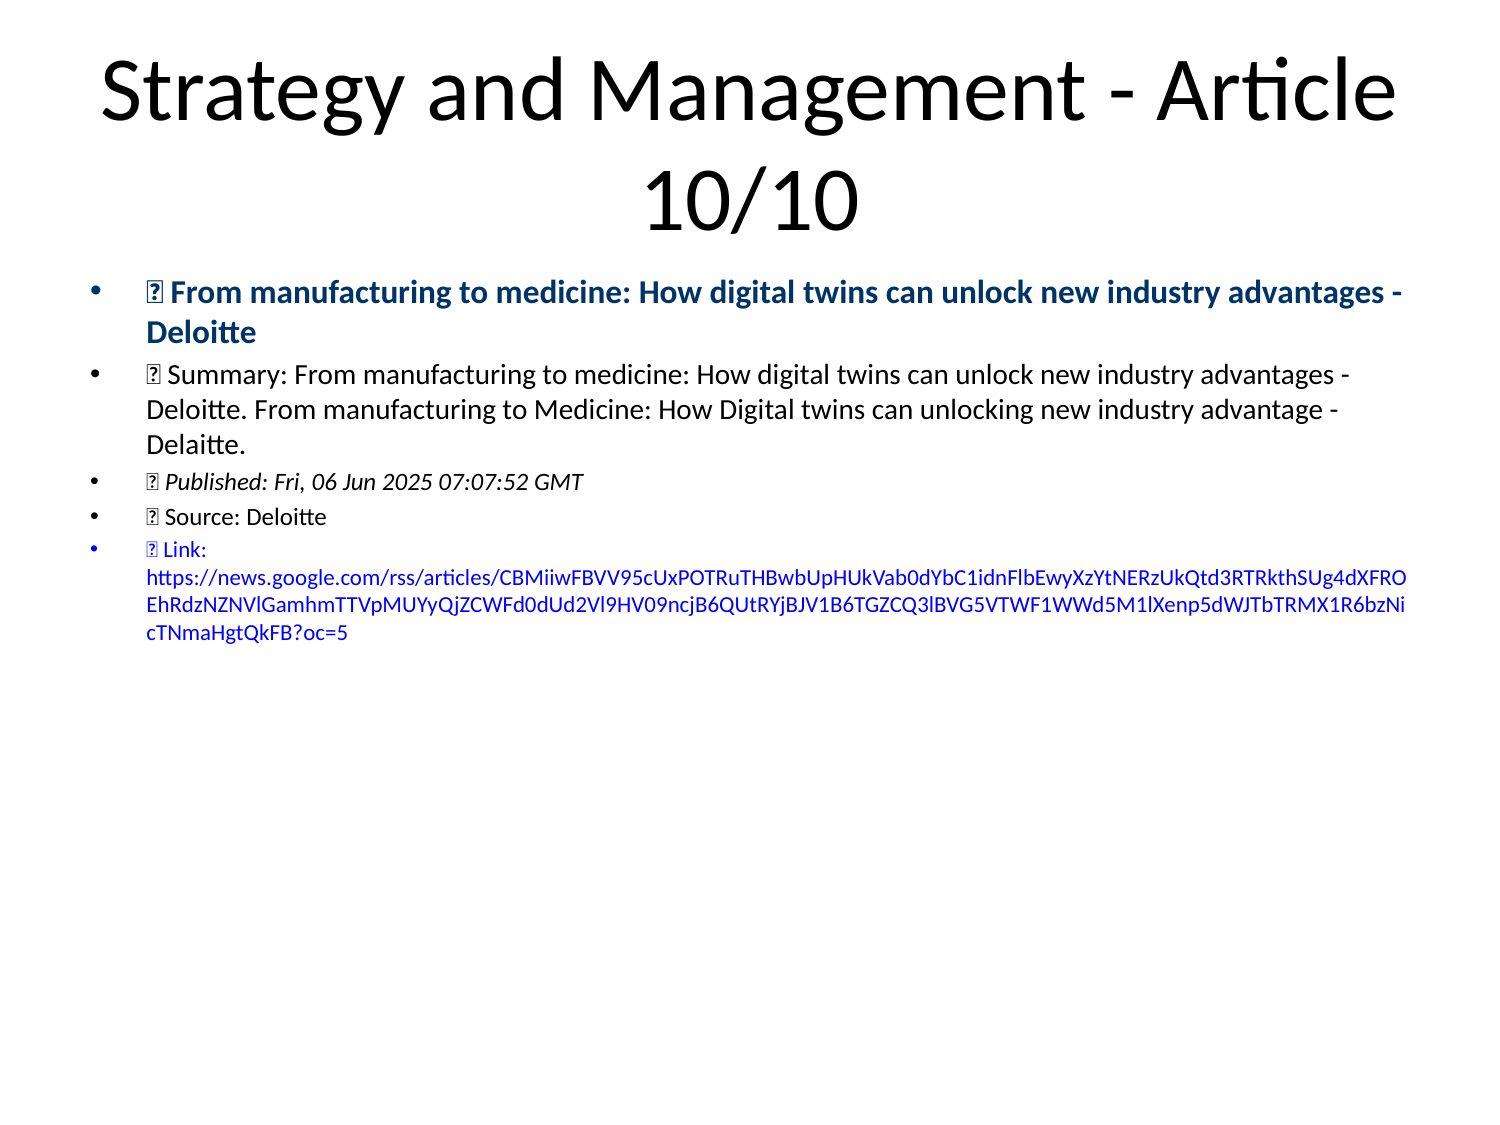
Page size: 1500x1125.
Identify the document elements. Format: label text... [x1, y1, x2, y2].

list 📰 From manufacturing to medicine: How digital twins can unlock new industry advantages - Deloitte 📝 Summary: From manufacturing to medicine: How digital twins can unlock new industry advantages - Deloitte. From manufacturing to Medicine: How Digital twins can unlocking new industry advantage - Delaitte. 📅 Published: Fri, 06 Jun 2025 07:07:52 GMT 📰 Source: Deloitte 🔗 Link: https://news.google.com/rss/articles/CBMiiwFBVV95cUxPOTRuTHBwbUpHUkVab0dYbC1idnFlbEwyXzYtNERzUkQtd3RTRkthSUg4dXFROEhRdzNZNVlGamhmTTVpMUYyQjZCWFd0dUd2Vl9HV09ncjB6QUtRYjBJV1B6TGZCQ3lBVG5VTWF1WWd5M1lXenp5dWJTbTRMX1R6bzNicTNmaHgtQkFB?oc=5 [75, 262, 1425, 1005]
title Strategy and Management - Article 10/10 [75, 45, 1425, 233]
